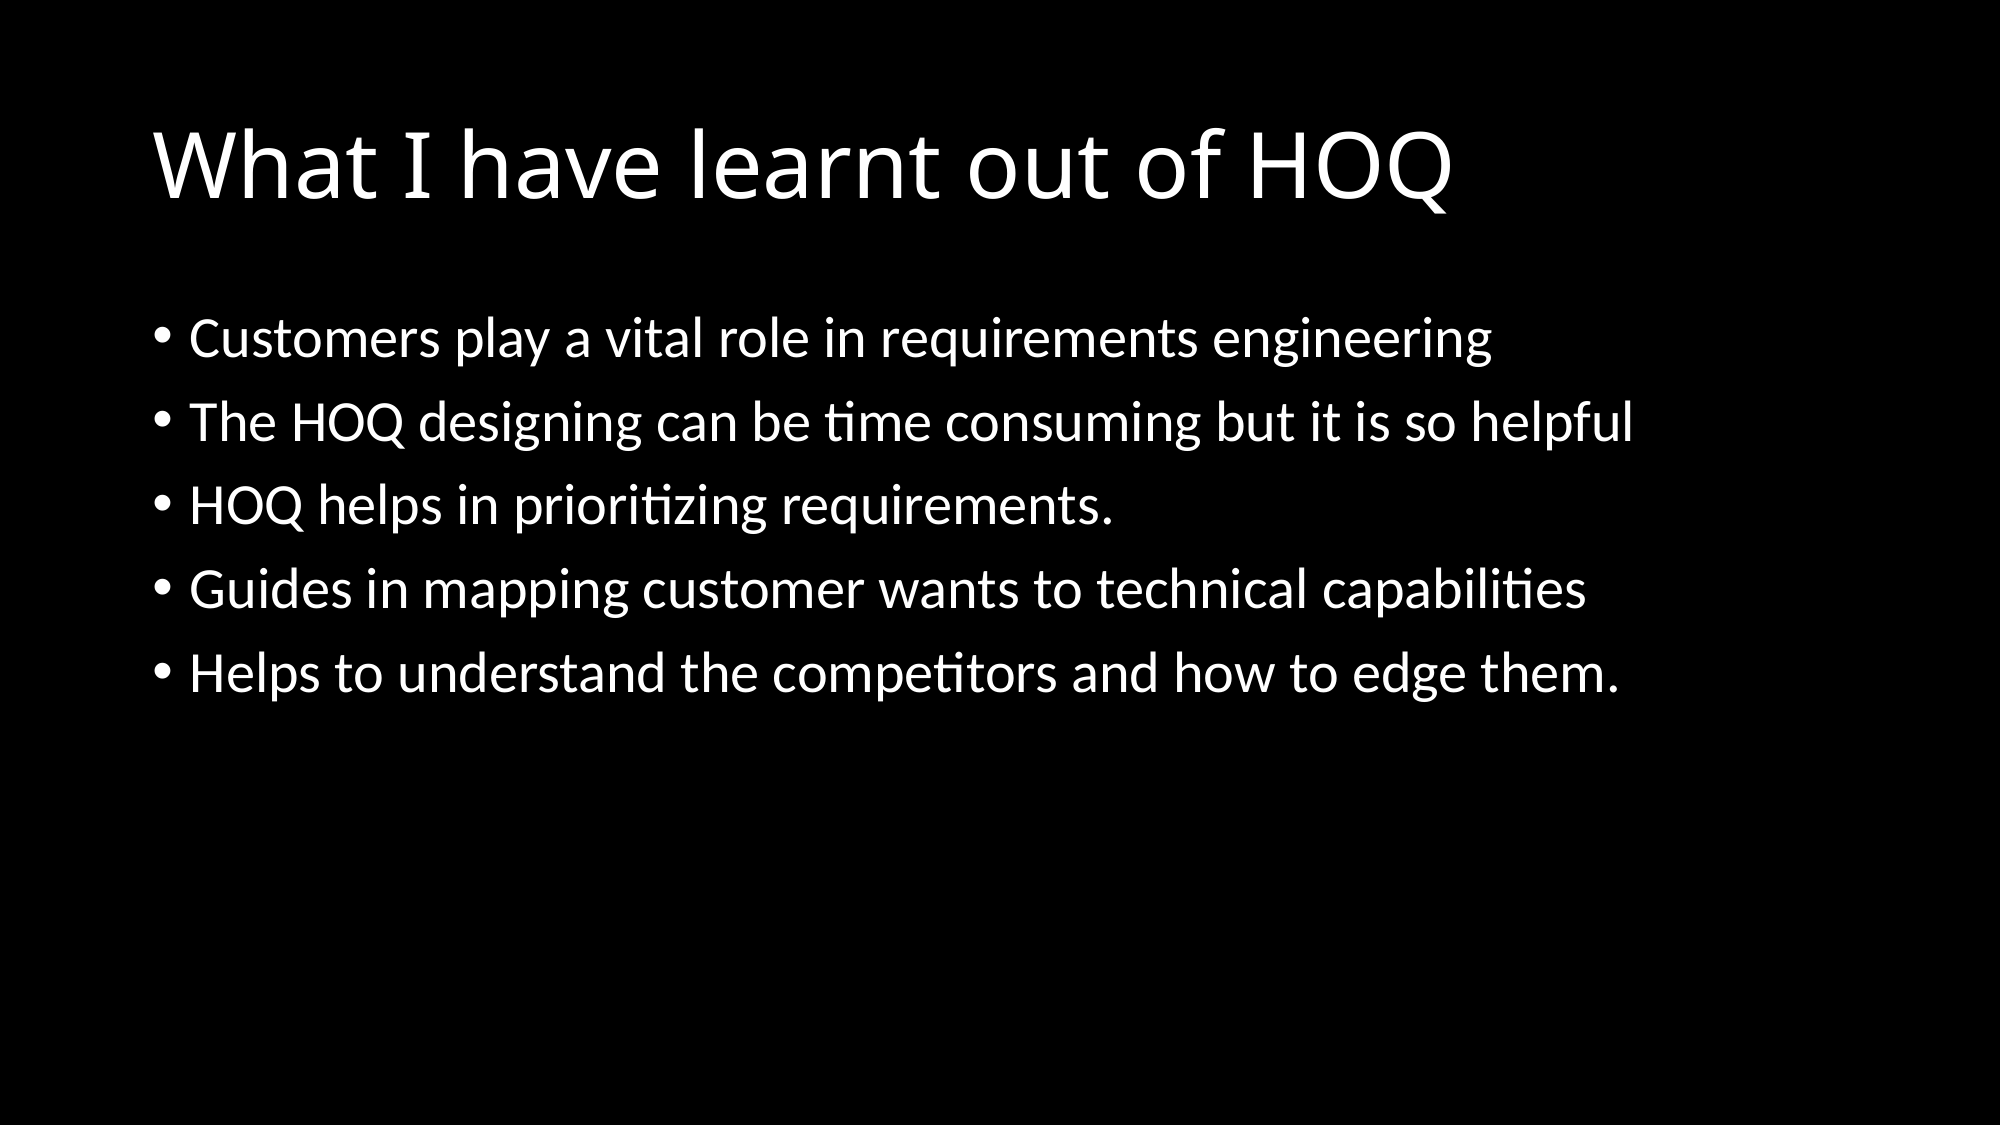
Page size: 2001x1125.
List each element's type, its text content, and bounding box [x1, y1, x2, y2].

title What I have learnt out of HOQ [137, 59, 1863, 278]
list Customers play a vital role in requirements engineering The HOQ designing can be time consuming but it is so helpful HOQ helps in prioritizing requirements. Guides in mapping customer wants to technical capabilities Helps to understand the competitors and how to edge them. [137, 299, 1863, 1014]
